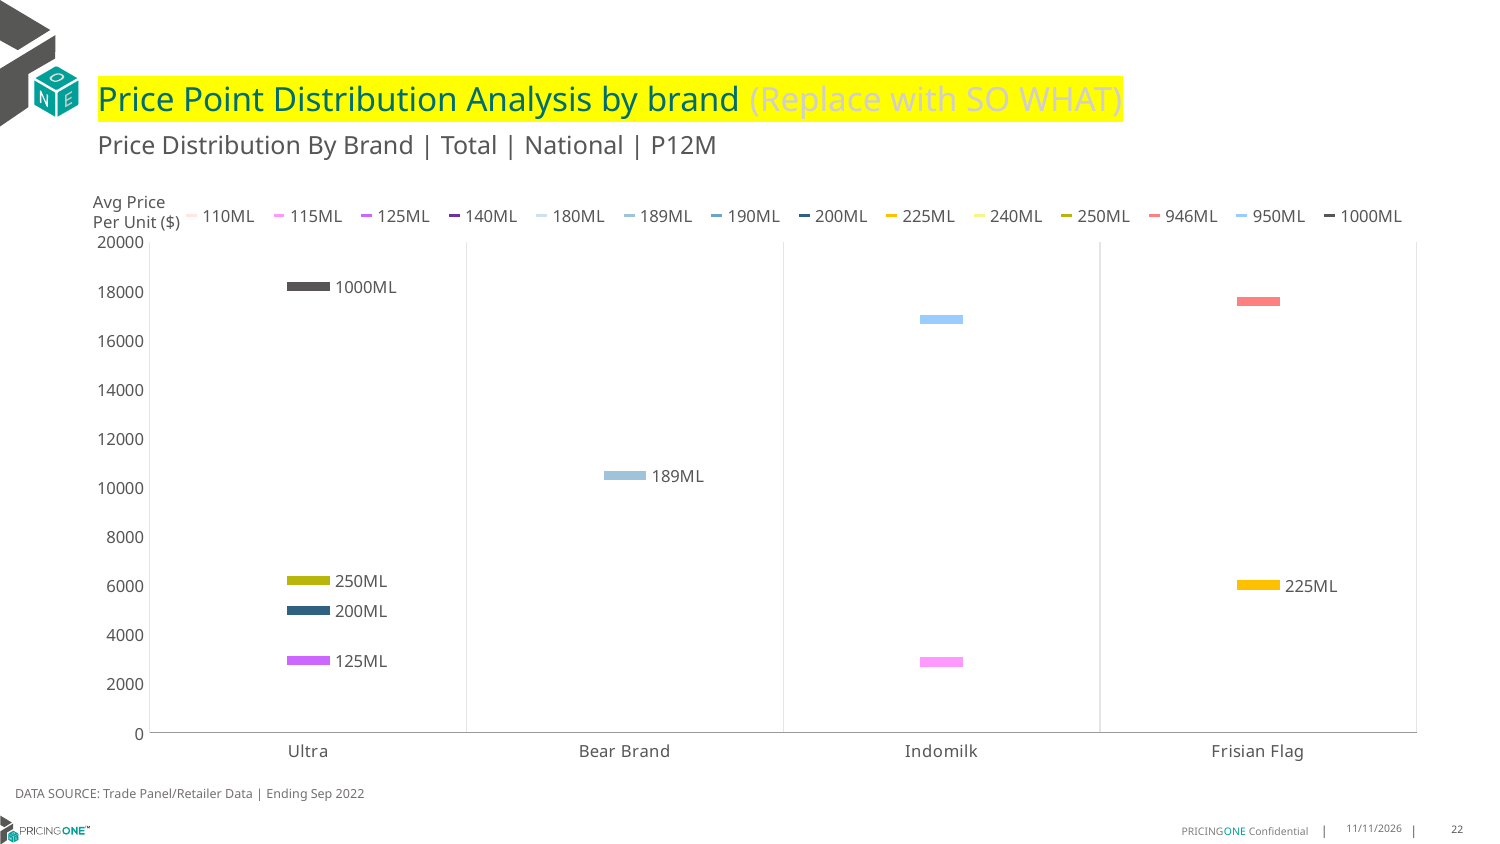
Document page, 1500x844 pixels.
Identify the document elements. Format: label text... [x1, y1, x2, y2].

chart [88, 185, 1418, 776]
list DATA SOURCE: Trade Panel/Retailer Data | Ending Sep 2022 [0, 776, 750, 814]
list Price Distribution By Brand | Total | National | P12M [82, 127, 1418, 186]
slide_number 22 [1417, 815, 1479, 844]
title Price Point Distribution Analysis by brand (Replace with SO WHAT) [82, 0, 1418, 127]
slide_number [1325, 815, 1417, 844]
